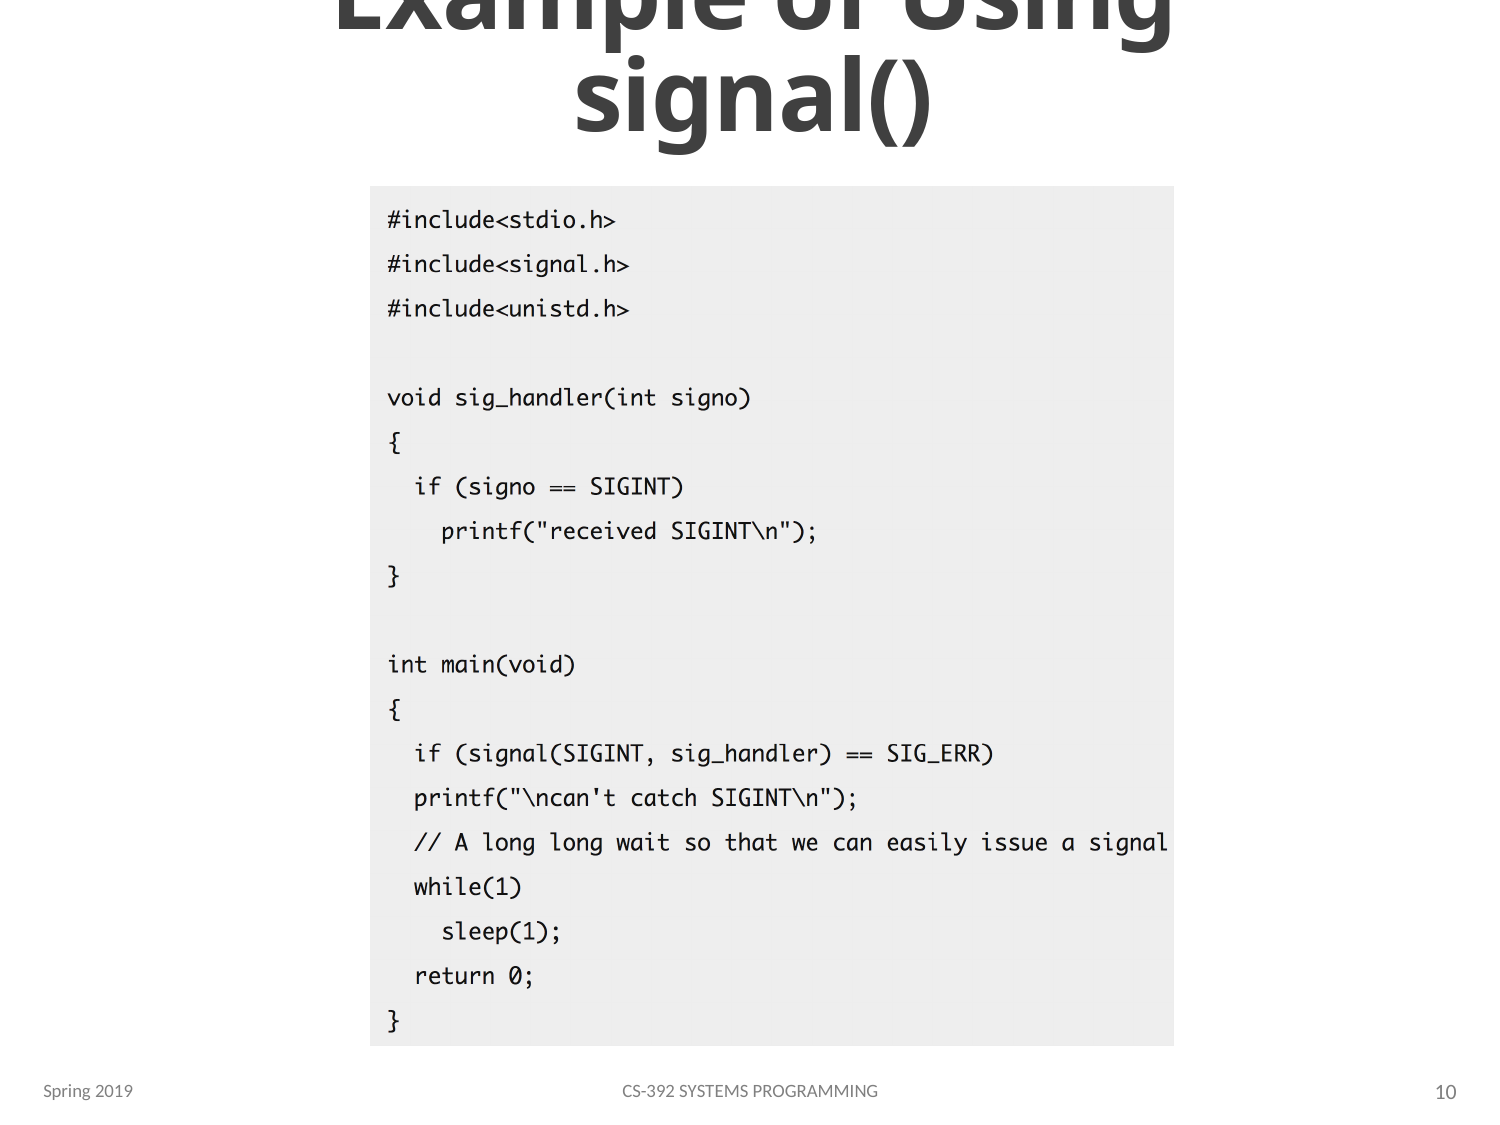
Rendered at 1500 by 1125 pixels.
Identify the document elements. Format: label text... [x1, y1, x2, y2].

footer CS-392 Systems Programming [453, 1059, 1047, 1120]
slide_number 10 [1310, 1060, 1472, 1121]
title Example of Using signal() [135, 5, 1373, 160]
slide_number Spring 2019 [28, 1059, 333, 1120]
picture [369, 186, 1175, 1046]
